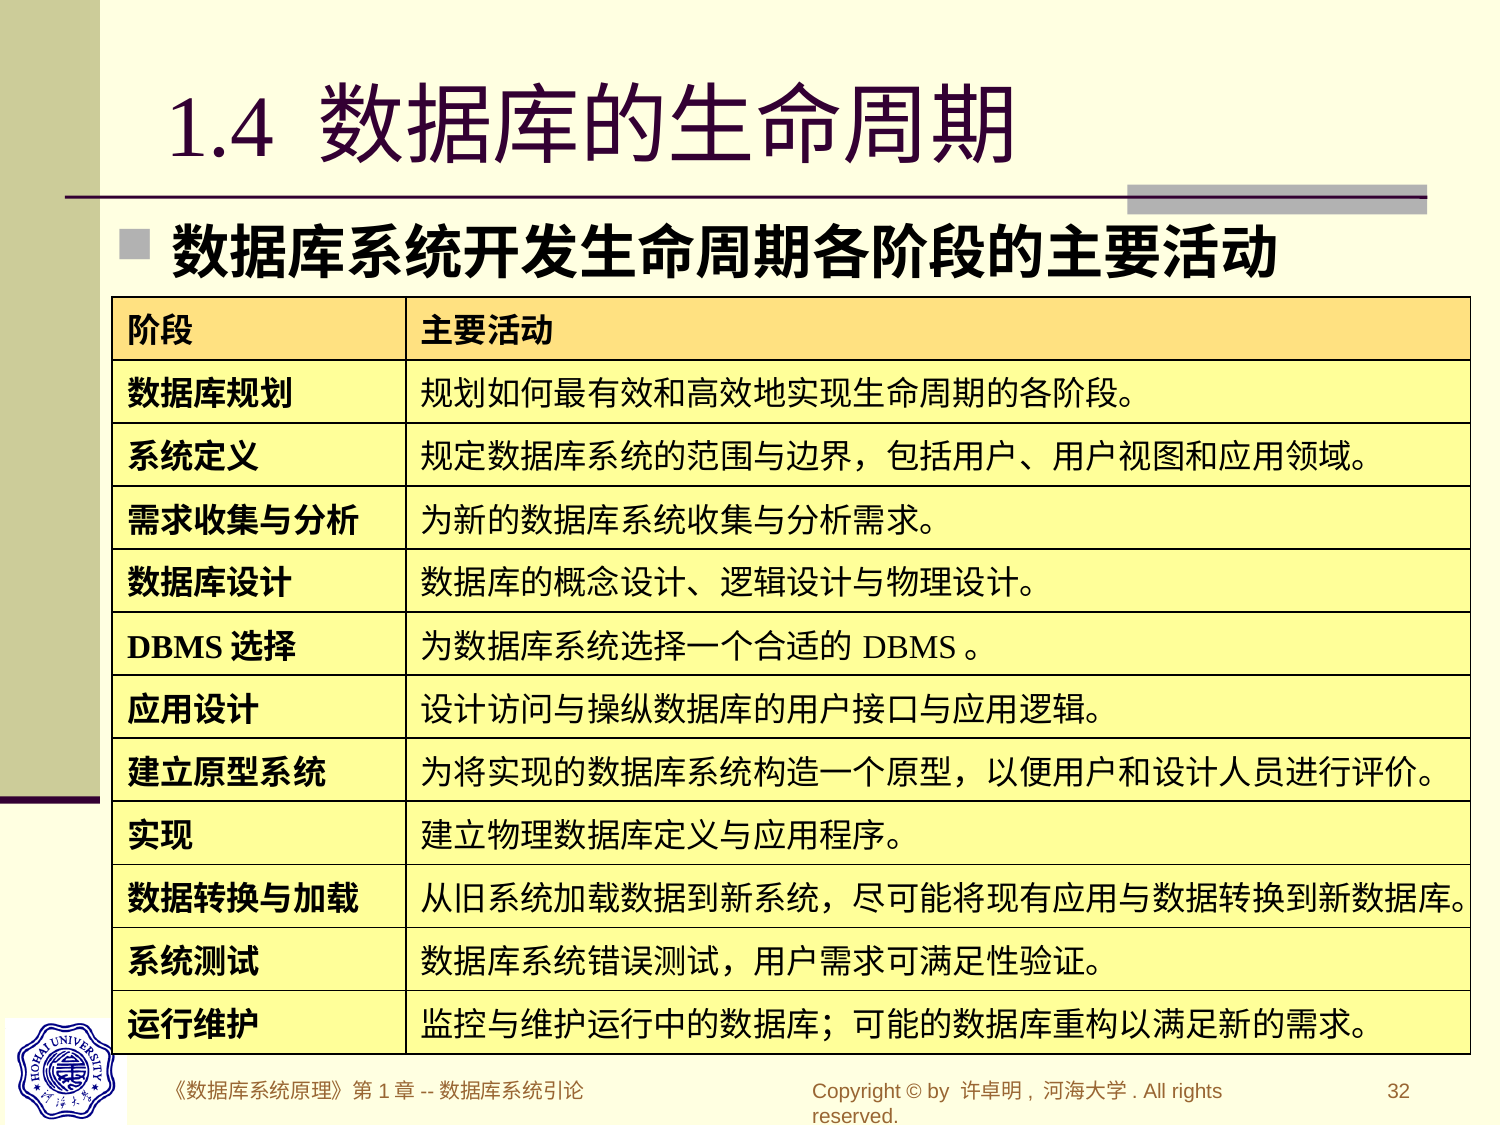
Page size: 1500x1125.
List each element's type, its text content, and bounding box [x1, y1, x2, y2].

table_cell 系统定义 [113, 424, 405, 485]
table_cell 设计访问与操纵数据库的用户接口与应用逻辑。 [407, 676, 1470, 737]
table_cell 为新的数据库系统收集与分析需求。 [407, 487, 1470, 548]
slide_number 32 [1328, 1070, 1425, 1124]
table_cell 为将实现的数据库系统构造一个原型，以便用户和设计人员进行评价。 [407, 739, 1470, 800]
table_cell 数据转换与加载 [113, 865, 405, 927]
table_cell 需求收集与分析 [113, 487, 405, 548]
table_cell 建立物理数据库定义与应用程序。 [407, 802, 1470, 864]
table_cell 运行维护 [113, 991, 405, 1053]
table_cell 应用设计 [113, 676, 405, 737]
footer 《数据库系统原理》第1章--数据库系统引论 [151, 1070, 786, 1124]
title 1.4 数据库的生命周期 [149, 45, 1426, 197]
table_cell DBMS选择 [113, 613, 405, 674]
table_cell 规划如何最有效和高效地实现生命周期的各阶段。 [407, 361, 1470, 422]
table_cell 数据库设计 [113, 550, 405, 611]
table_header 阶段 [113, 298, 405, 359]
table_cell 监控与维护运行中的数据库；可能的数据库重构以满足新的需求。 [407, 991, 1470, 1053]
list 数据库系统开发生命周期各阶段的主要活动 [100, 207, 1426, 1000]
table_cell 为数据库系统选择一个合适的DBMS。 [407, 613, 1470, 674]
slide_number Copyright © by 许卓明, 河海大学. All rights reserved. [797, 1070, 1317, 1124]
table_header 主要活动 [407, 298, 1470, 359]
table_cell 从旧系统加载数据到新系统，尽可能将现有应用与数据转换到新数据库。 [407, 865, 1470, 927]
table_cell 实现 [113, 802, 405, 864]
table_cell 数据库系统错误测试，用户需求可满足性验证。 [407, 928, 1470, 990]
picture [5, 1018, 127, 1125]
table_cell 规定数据库系统的范围与边界，包括用户、用户视图和应用领域。 [407, 424, 1470, 485]
table_cell 系统测试 [113, 928, 405, 990]
table_cell 数据库的概念设计、逻辑设计与物理设计。 [407, 550, 1470, 611]
table_cell 建立原型系统 [113, 739, 405, 800]
table_cell 数据库规划 [113, 361, 405, 422]
